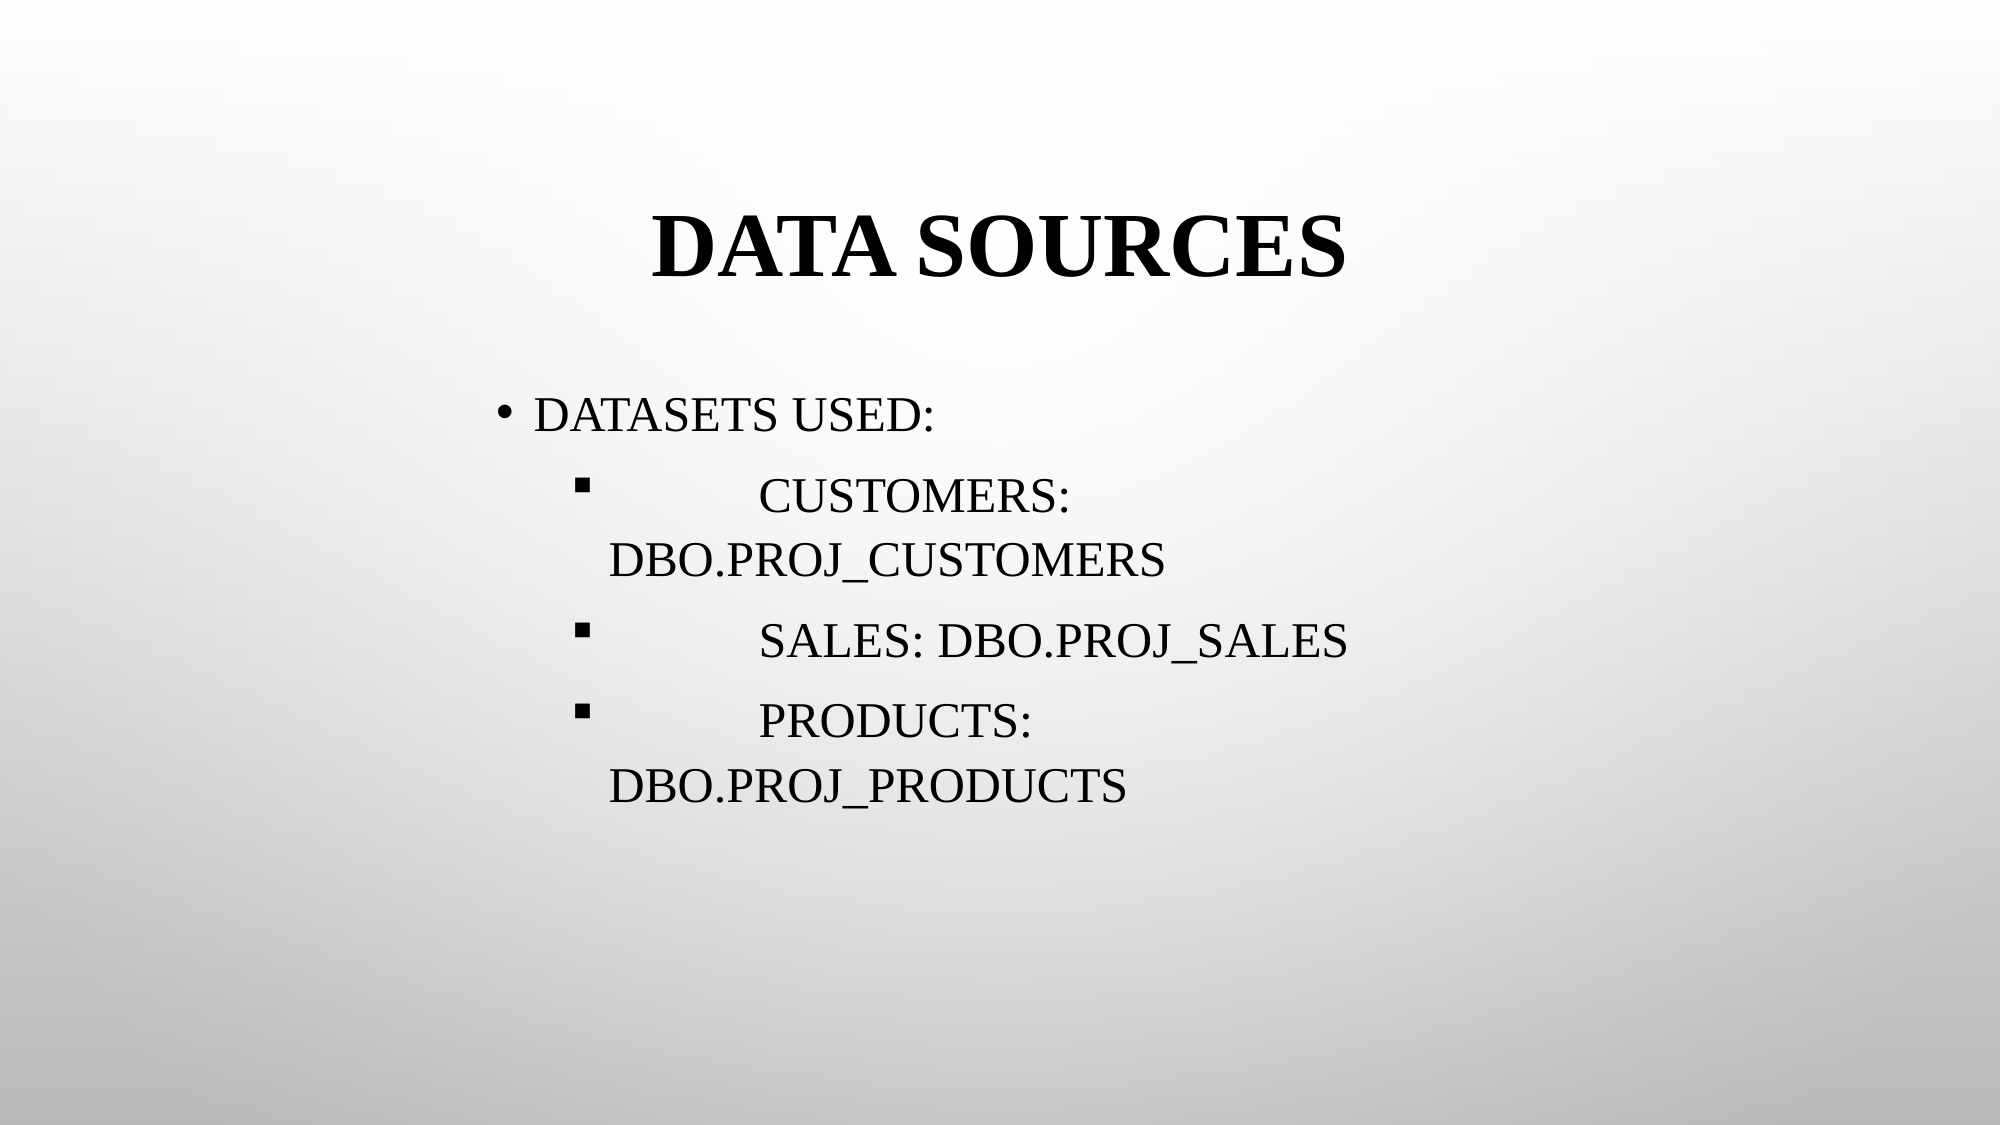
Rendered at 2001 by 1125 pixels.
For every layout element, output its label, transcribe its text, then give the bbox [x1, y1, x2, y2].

picture [0, 0, 2000, 1125]
title Data Sources [137, 192, 1863, 411]
list Datasets Used: Customers: dbo.proj_customers Sales: dbo.proj_sales Products: dbo.proj_products [481, 369, 1519, 874]
